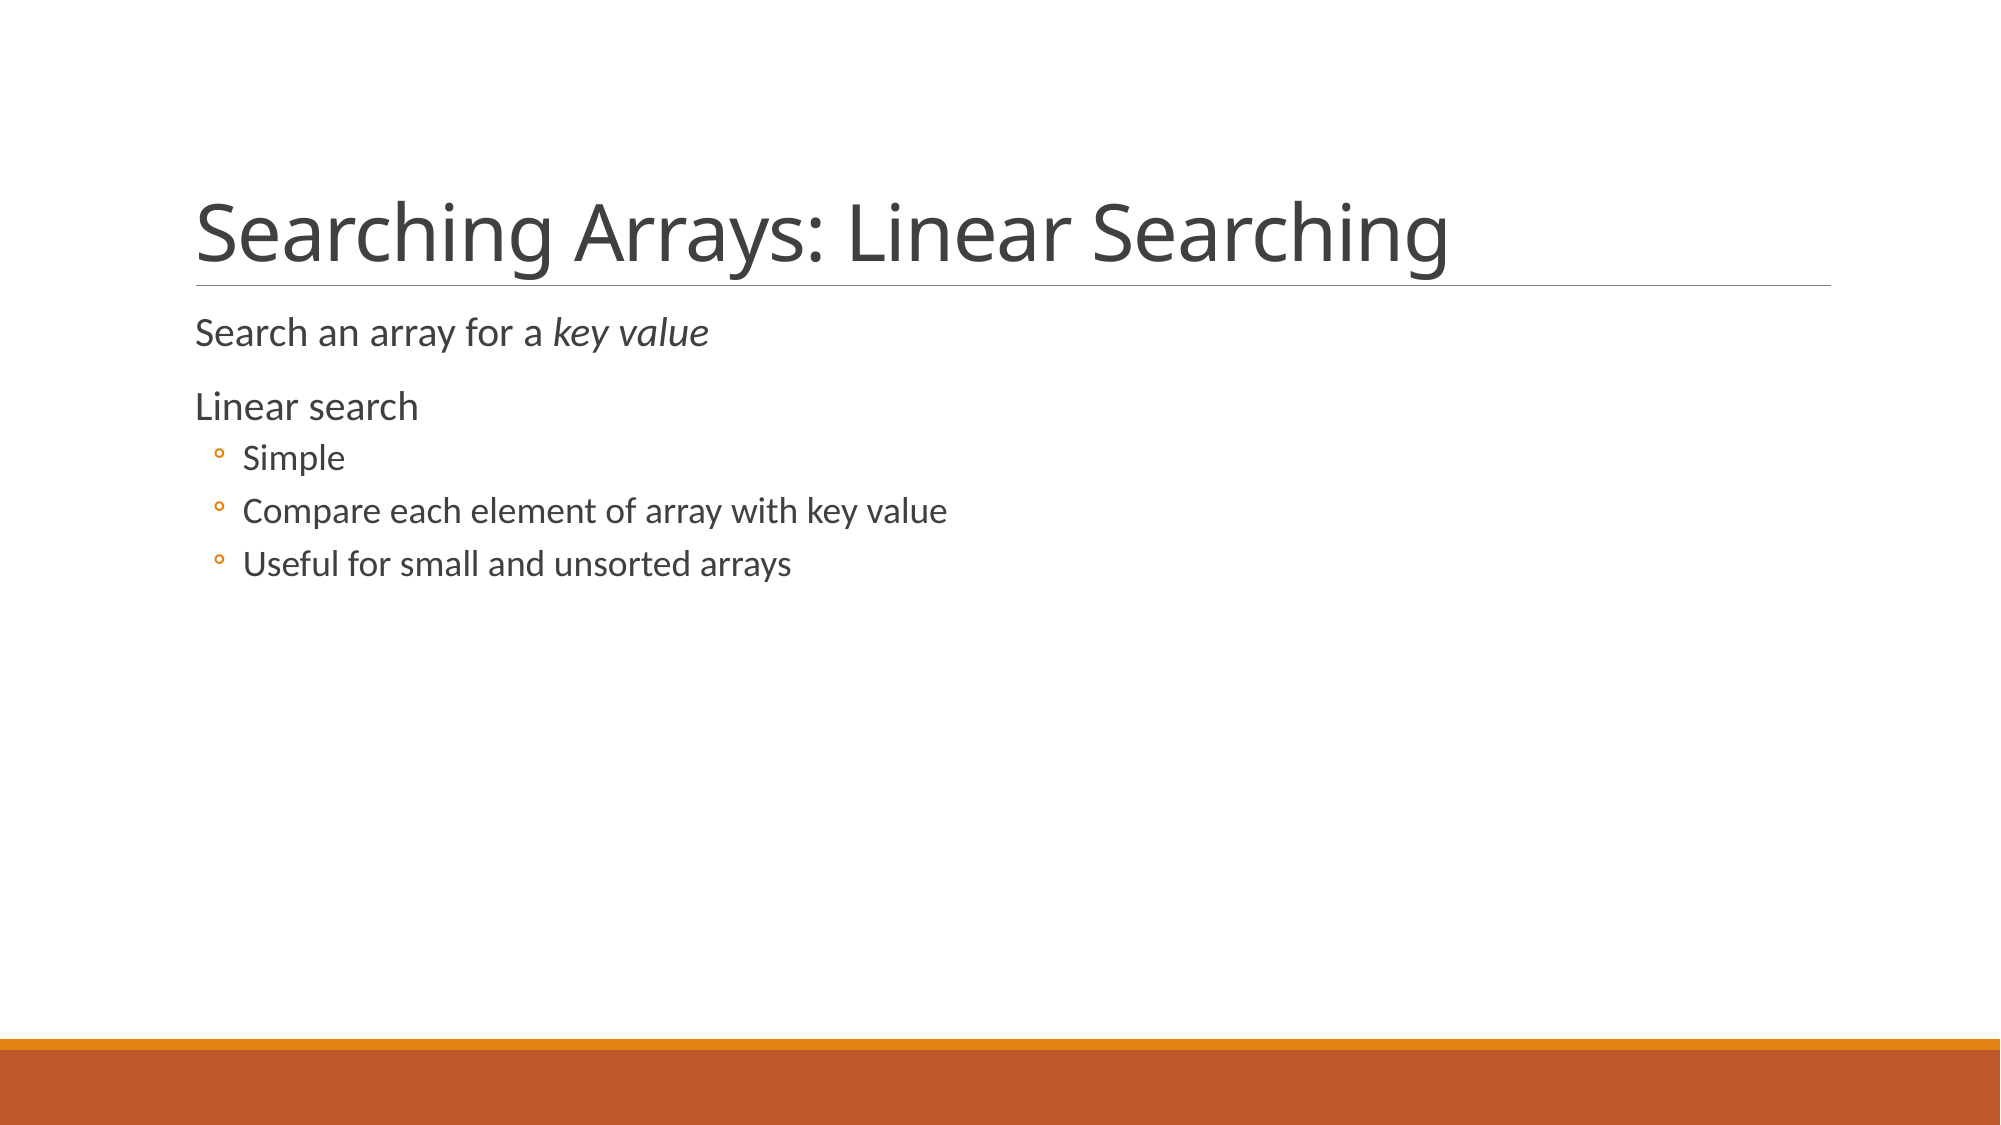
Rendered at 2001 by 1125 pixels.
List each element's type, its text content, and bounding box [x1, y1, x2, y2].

list Search an array for a key value Linear search Simple Compare each element of array with key value Useful for small and unsorted arrays [180, 302, 1830, 963]
title Searching Arrays: Linear Searching [180, 47, 1830, 285]
